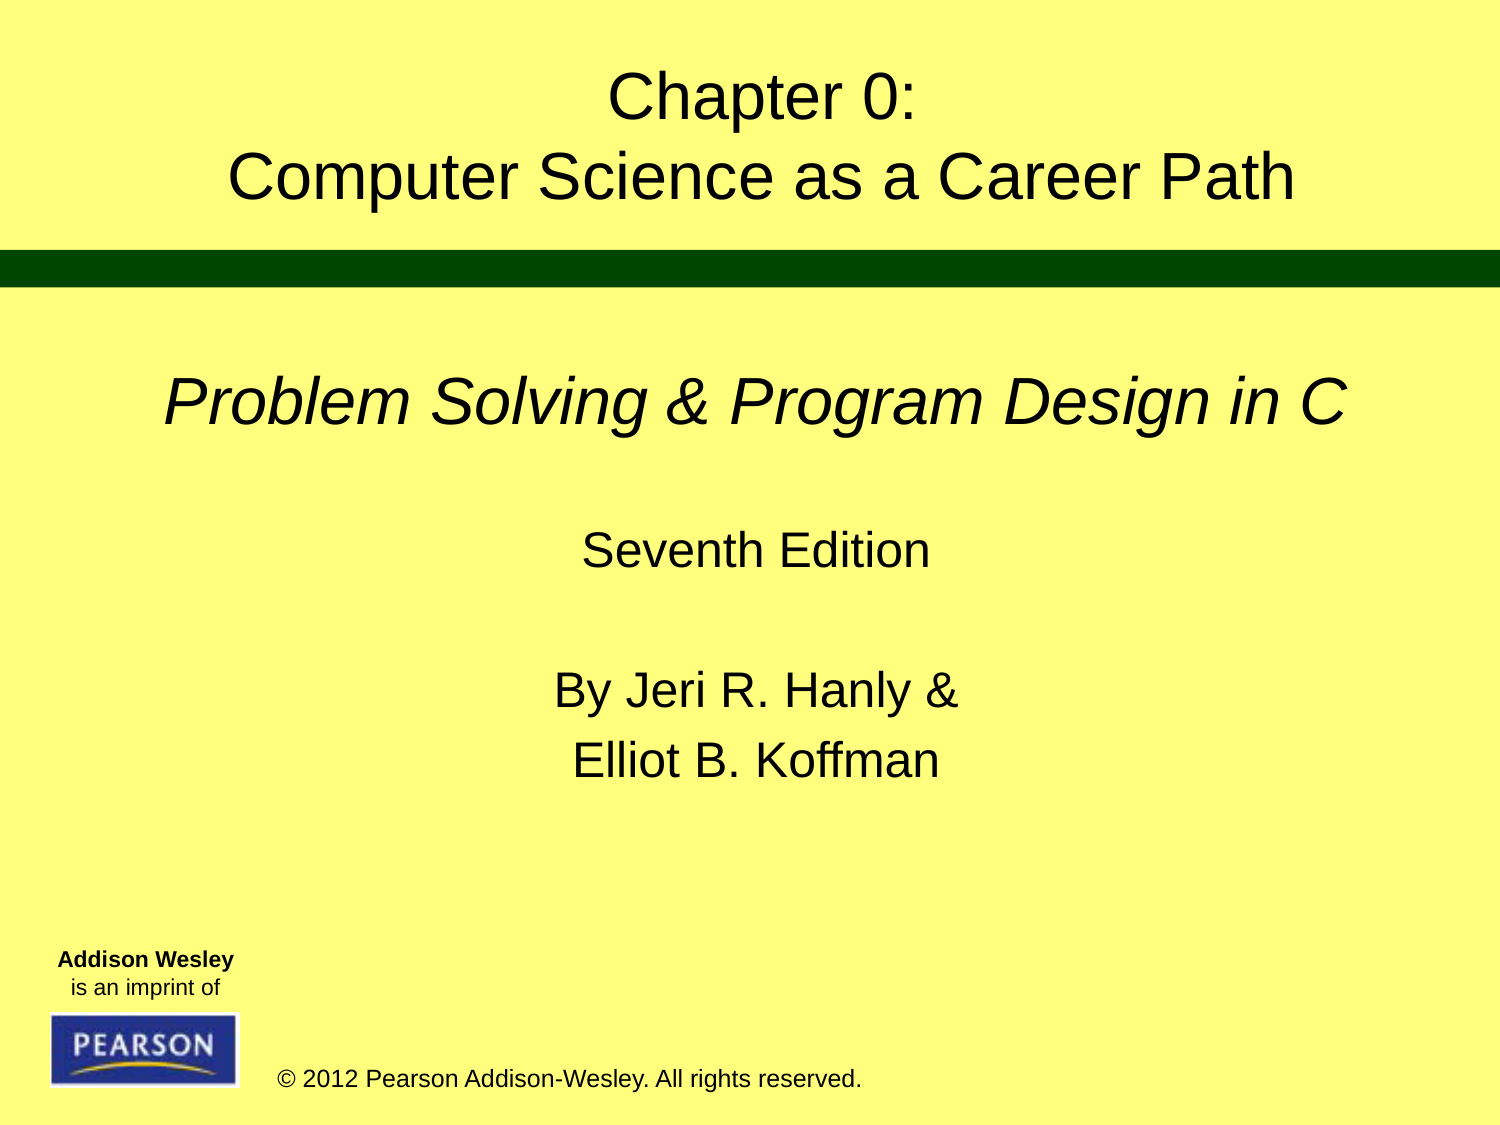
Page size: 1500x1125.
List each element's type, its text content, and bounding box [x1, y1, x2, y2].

title Chapter 0: Computer Science as a Career Path [124, 37, 1401, 229]
subtitle Problem Solving & Program Design in C Seventh Edition By Jeri R. Hanly & Elliot B. Koffman [124, 349, 1388, 938]
picture [50, 1012, 240, 1088]
